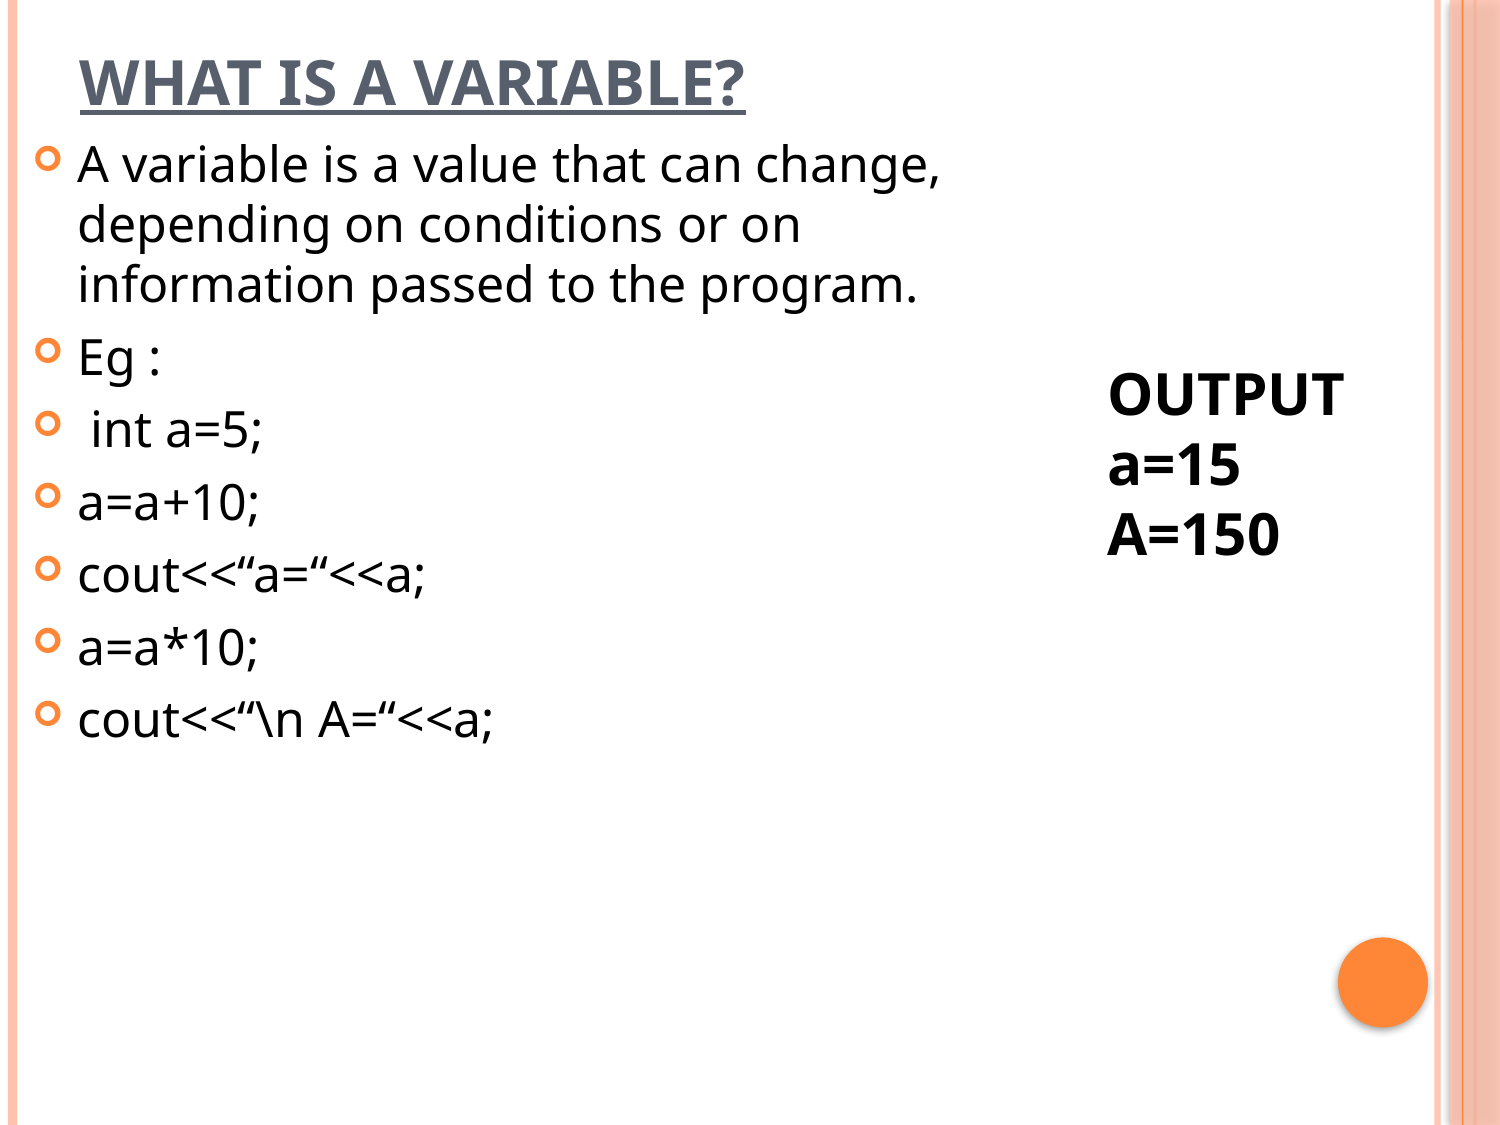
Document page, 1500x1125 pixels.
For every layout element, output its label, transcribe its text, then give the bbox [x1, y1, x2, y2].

list A variable is a value that can change, depending on conditions or on information passed to the program. Eg : int a=5; a=a+10; cout<<“a=“<<a; a=a*10; cout<<“\n A=“<<a; [17, 125, 1034, 1016]
text_box OUTPUT a=15 A=150 [1092, 349, 1400, 575]
title What is a variable? [64, 0, 1415, 126]
